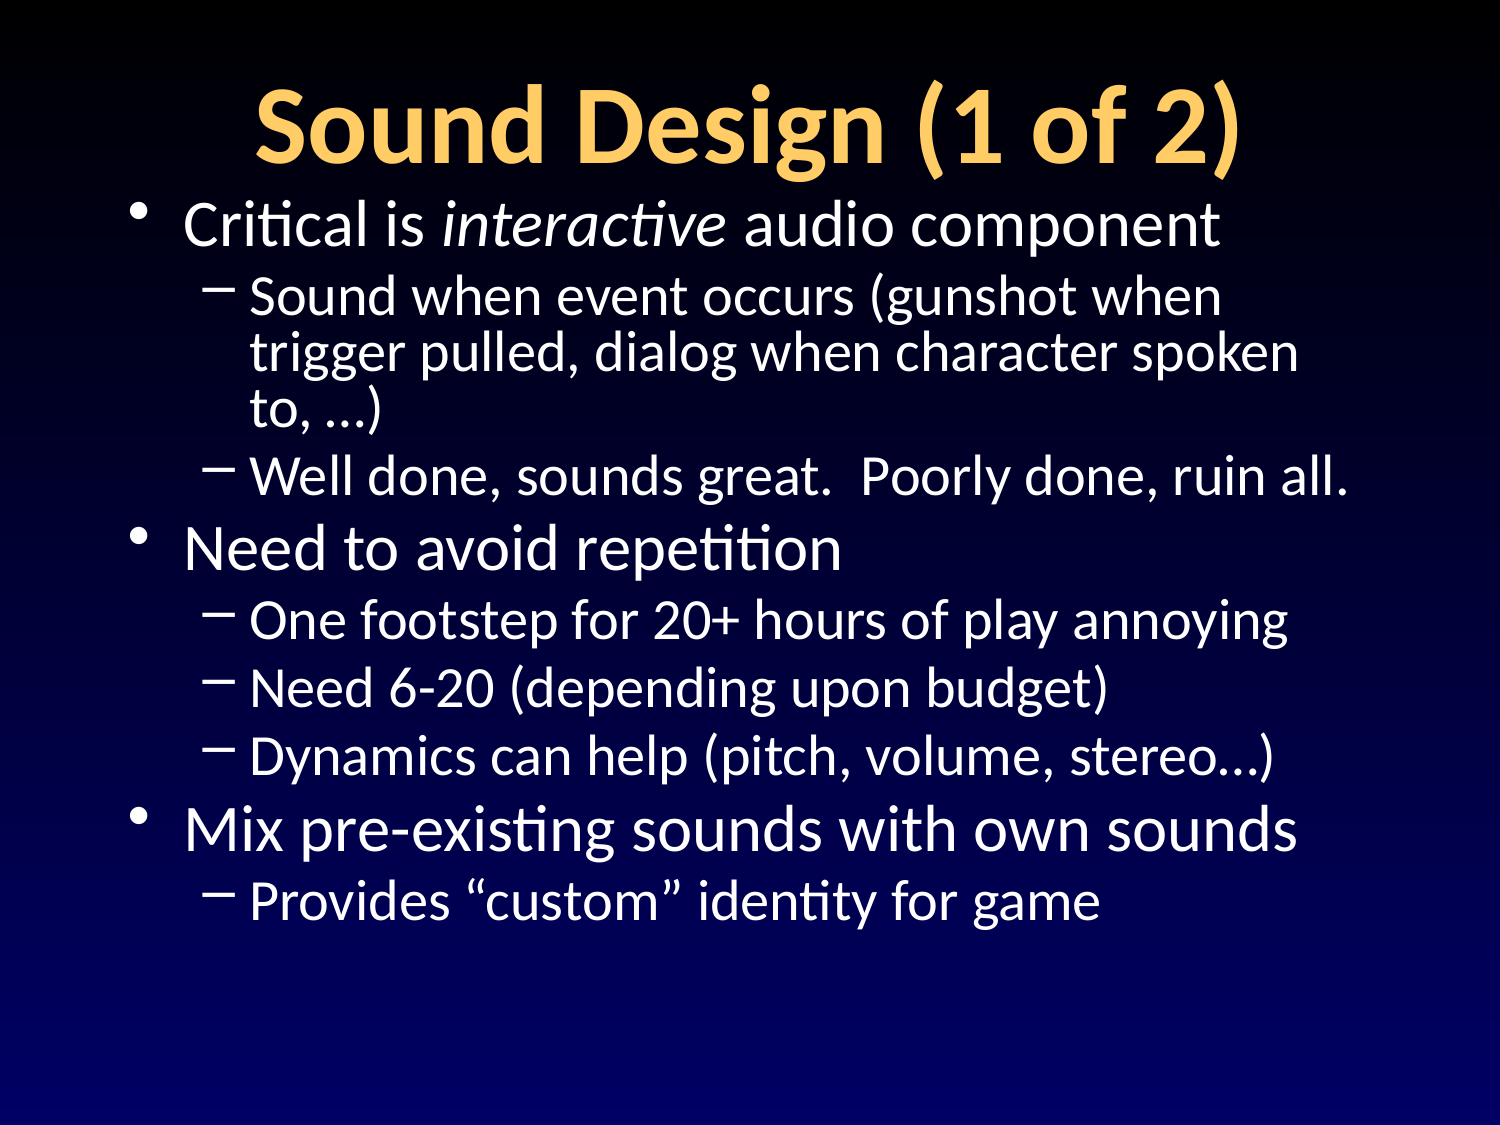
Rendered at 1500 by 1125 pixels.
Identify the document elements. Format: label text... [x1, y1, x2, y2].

title Sound Design (1 of 2) [112, 24, 1388, 187]
list Critical is interactive audio component Sound when event occurs (gunshot when trigger pulled, dialog when character spoken to, …) Well done, sounds great. Poorly done, ruin all. Need to avoid repetition One footstep for 20+ hours of play annoying Need 6-20 (depending upon budget) Dynamics can help (pitch, volume, stereo…) Mix pre-existing sounds with own sounds Provides “custom” identity for game [112, 187, 1388, 1050]
